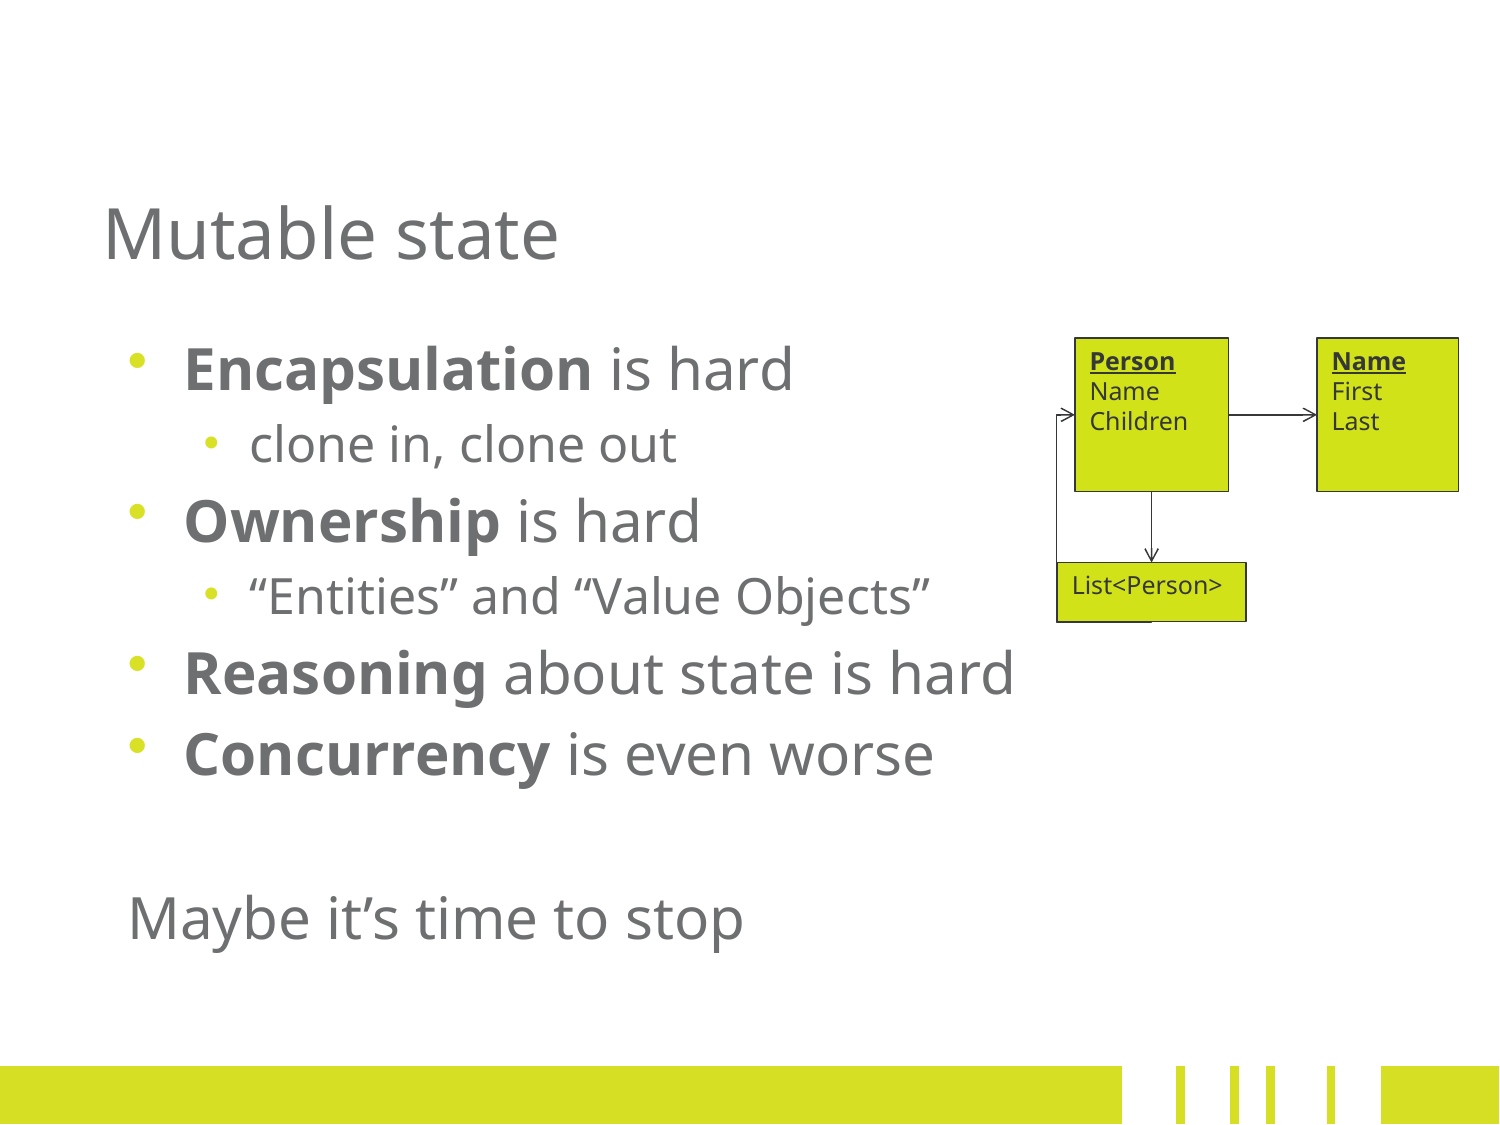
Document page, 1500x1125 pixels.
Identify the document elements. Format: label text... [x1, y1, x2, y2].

list Encapsulation is hard clone in, clone out Ownership is hard “Entities” and “Value Objects” Reasoning about state is hard Concurrency is even worse Maybe it’s time to stop [112, 324, 1376, 1001]
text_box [1056, 337, 1459, 622]
title Mutable state [87, 174, 1138, 288]
